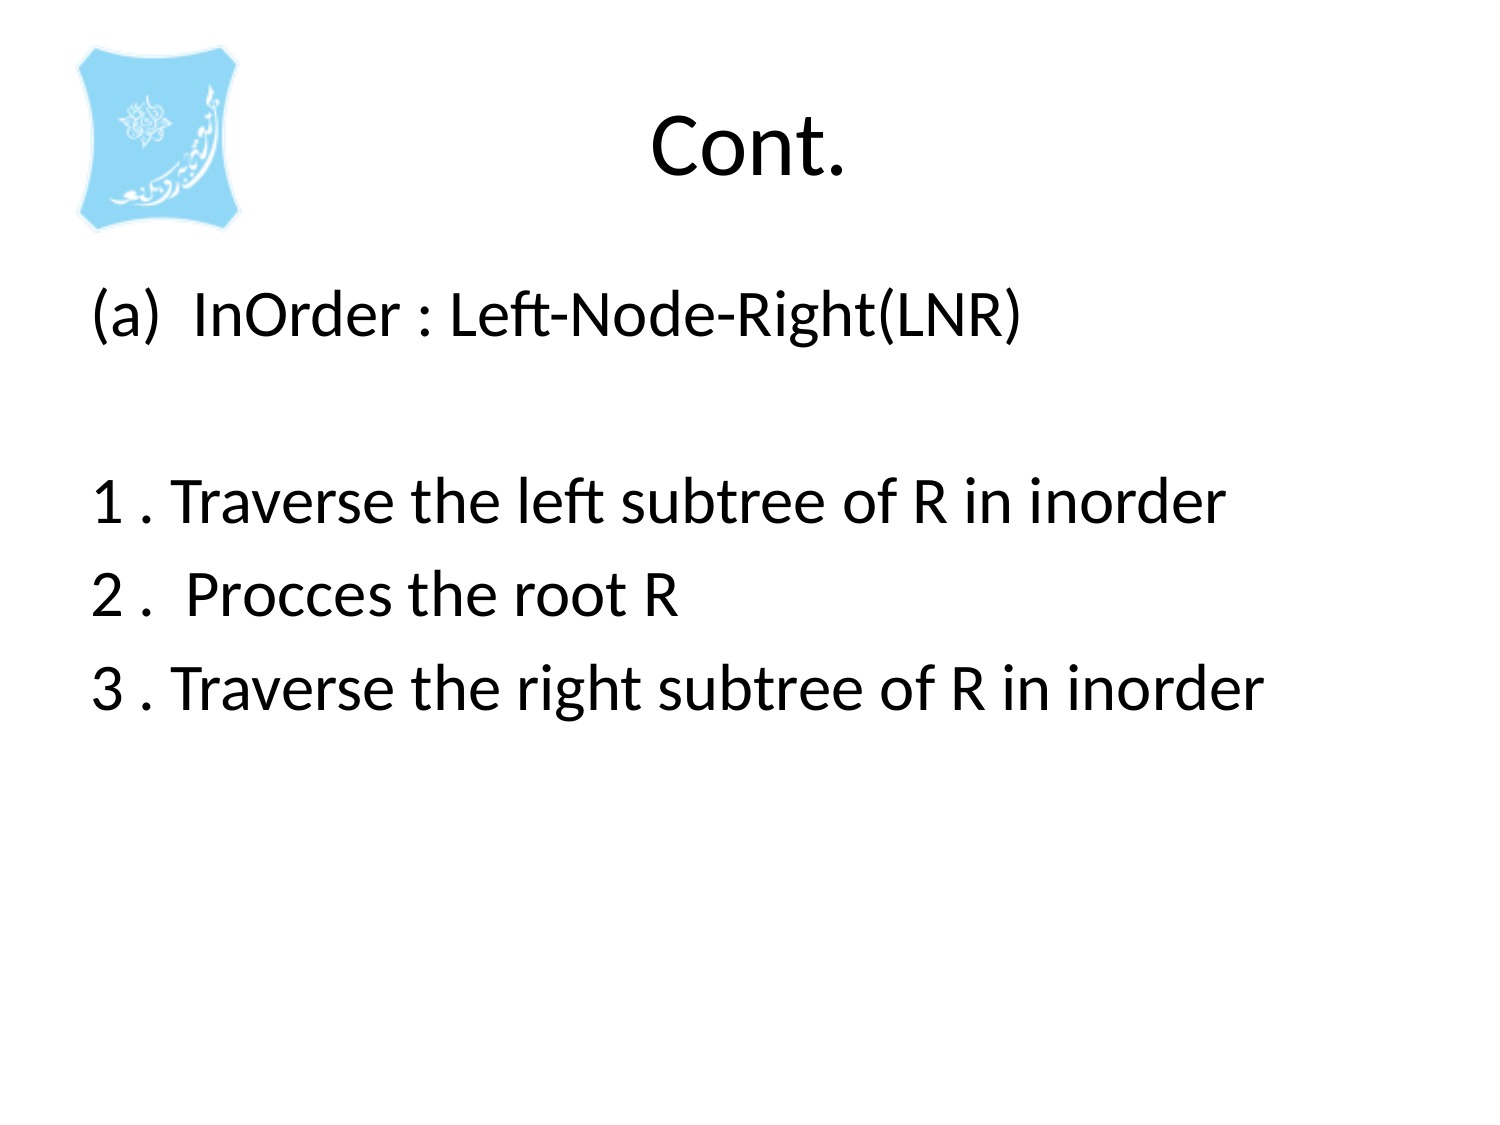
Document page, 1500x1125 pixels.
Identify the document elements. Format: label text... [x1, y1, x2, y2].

title Cont. [75, 45, 1425, 233]
list (a) InOrder : Left-Node-Right(LNR) 1 . Traverse the left subtree of R in inorder 2 . Procces the root R 3 . Traverse the right subtree of R in inorder [75, 262, 1425, 1005]
